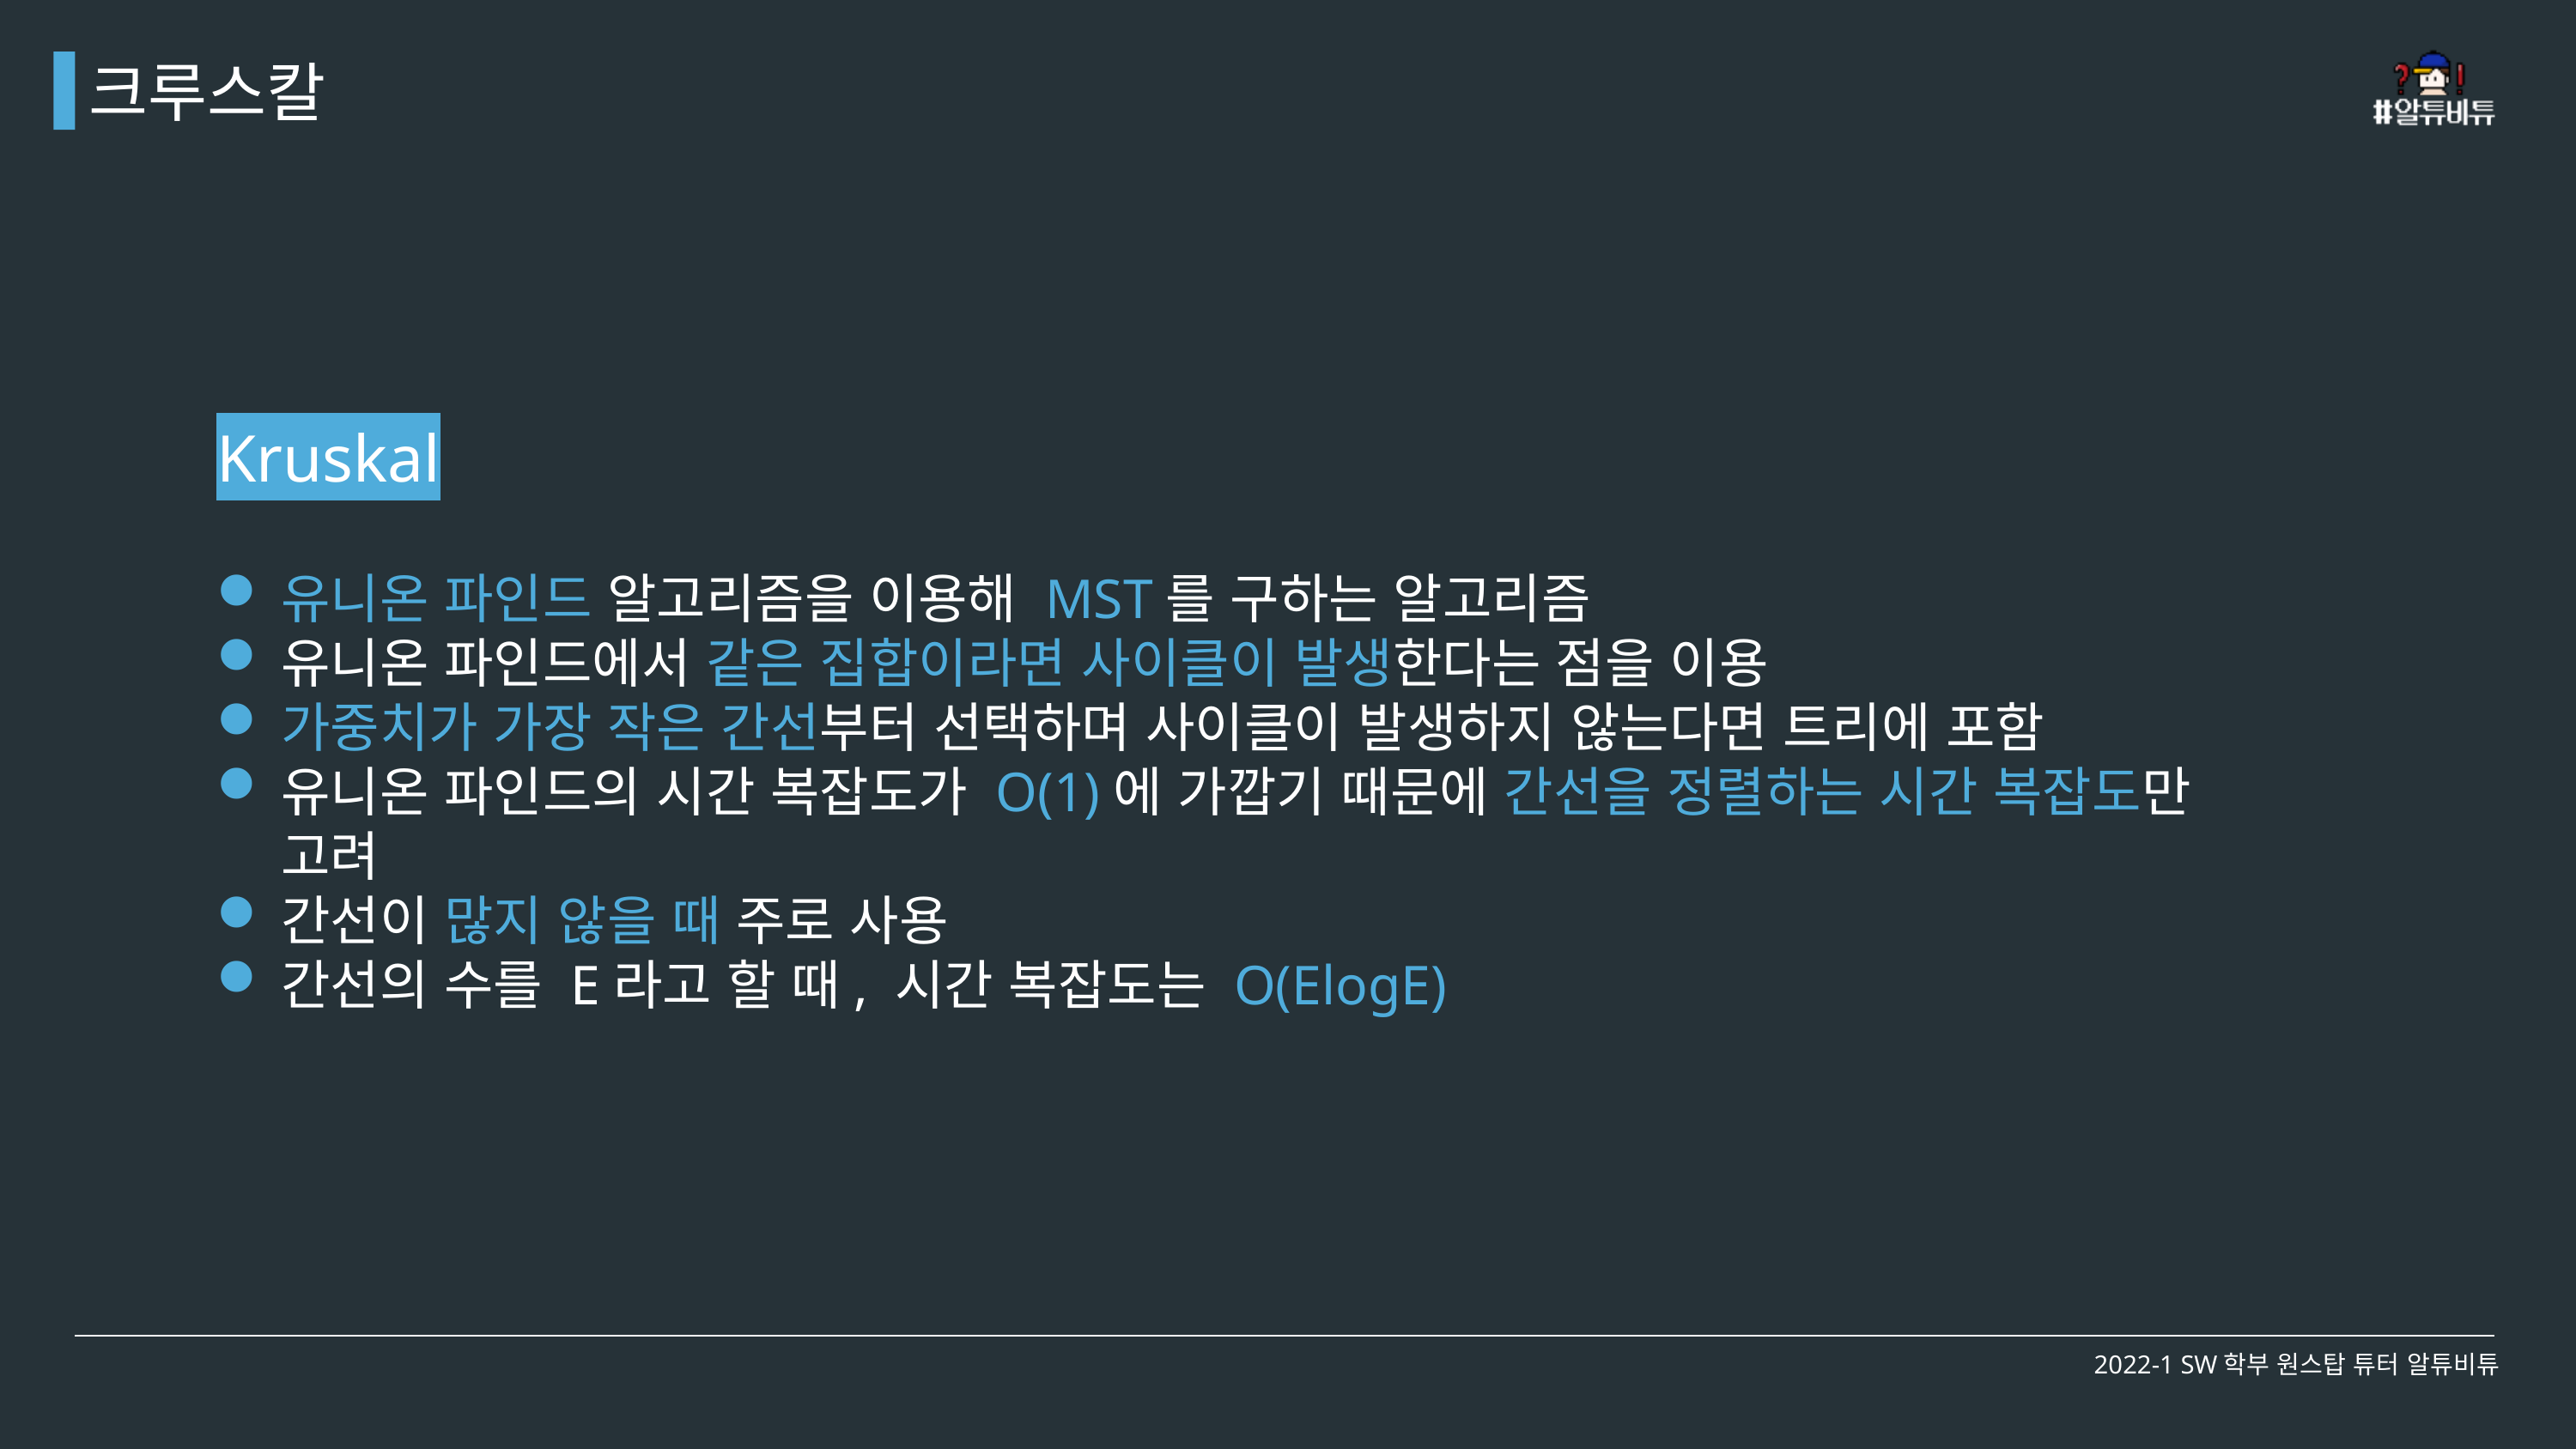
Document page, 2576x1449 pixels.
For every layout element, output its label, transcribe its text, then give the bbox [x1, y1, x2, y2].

text_box Kruskal [204, 411, 902, 501]
text_box 크루스칼 [76, 45, 1301, 136]
footer 2022-1 SW학부 원스탑 튜터 알튜비튜 [2039, 1327, 2555, 1401]
picture [2366, 45, 2500, 179]
text_box 유니온 파인드 알고리즘을 이용해 MST를 구하는 알고리즘 유니온 파인드에서 같은 집합이라면 사이클이 발생한다는 점을 이용 가중치가 가장 작은 간선부터 선택하며 사이클이 발생하지 않는다면 트리에 포함 유니온 파인드의 시간 복잡도가 O(1)에 가깝기 때문에 간선을 정렬하는 시간 복잡도만 고려 간선이 많지 않을 때 주로 사용 간선의 수를 E라고 할 때, 시간 복잡도는 O(ElogE) [204, 558, 2275, 1022]
